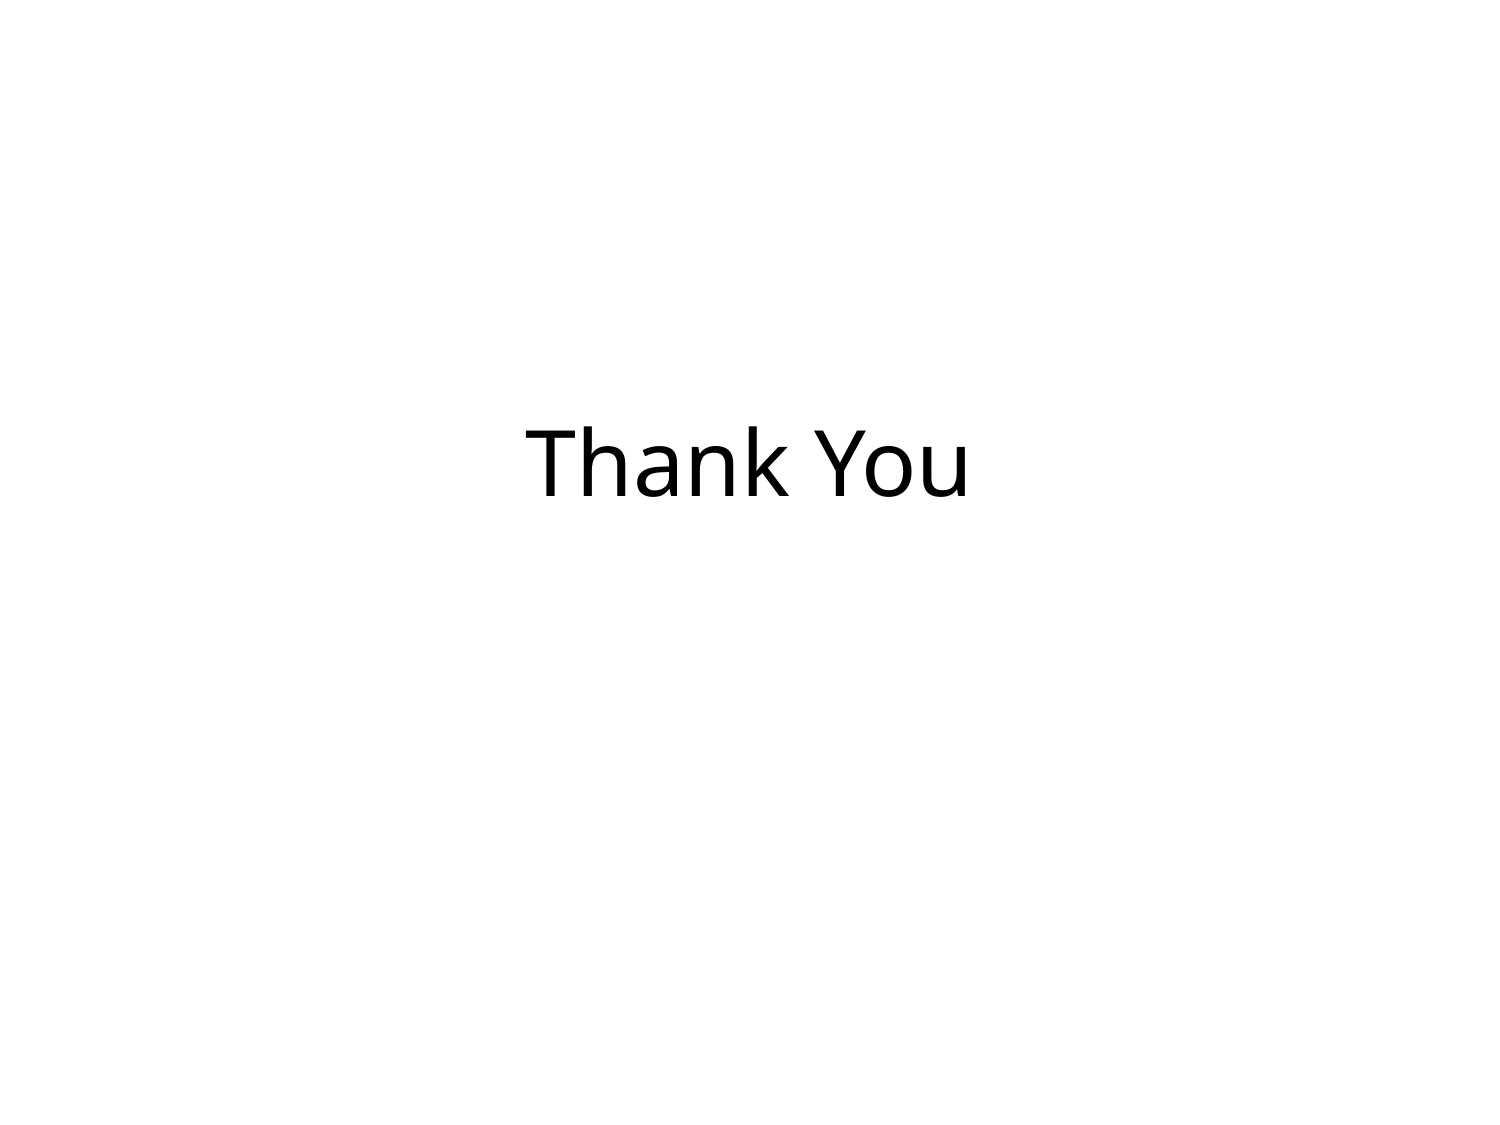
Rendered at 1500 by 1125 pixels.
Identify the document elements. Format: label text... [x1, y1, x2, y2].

title Thank You [75, 45, 1425, 875]
